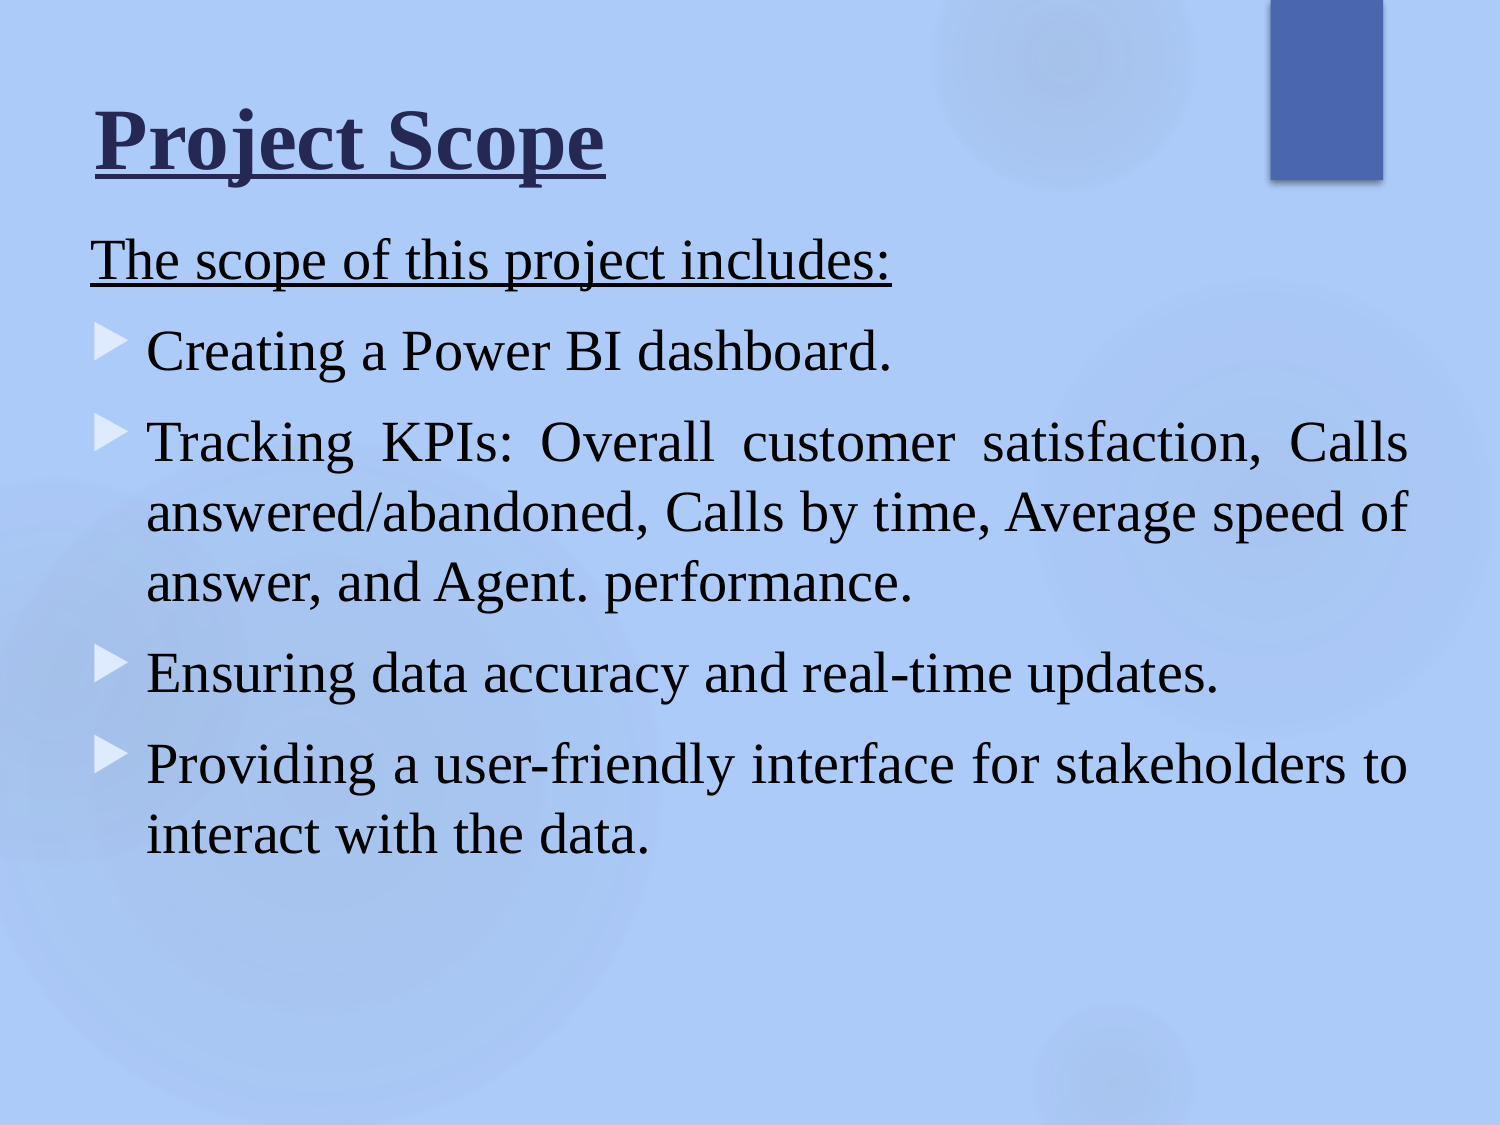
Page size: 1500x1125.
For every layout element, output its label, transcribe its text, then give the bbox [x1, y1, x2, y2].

title Project Scope [79, 74, 1237, 214]
list The scope of this project includes: Creating a Power BI dashboard. Tracking KPIs: Overall customer satisfaction, Calls answered/abandoned, Calls by time, Average speed of answer, and Agent. performance. Ensuring data accuracy and real-time updates. Providing a user-friendly interface for stakeholders to interact with the data. [75, 214, 1425, 957]
